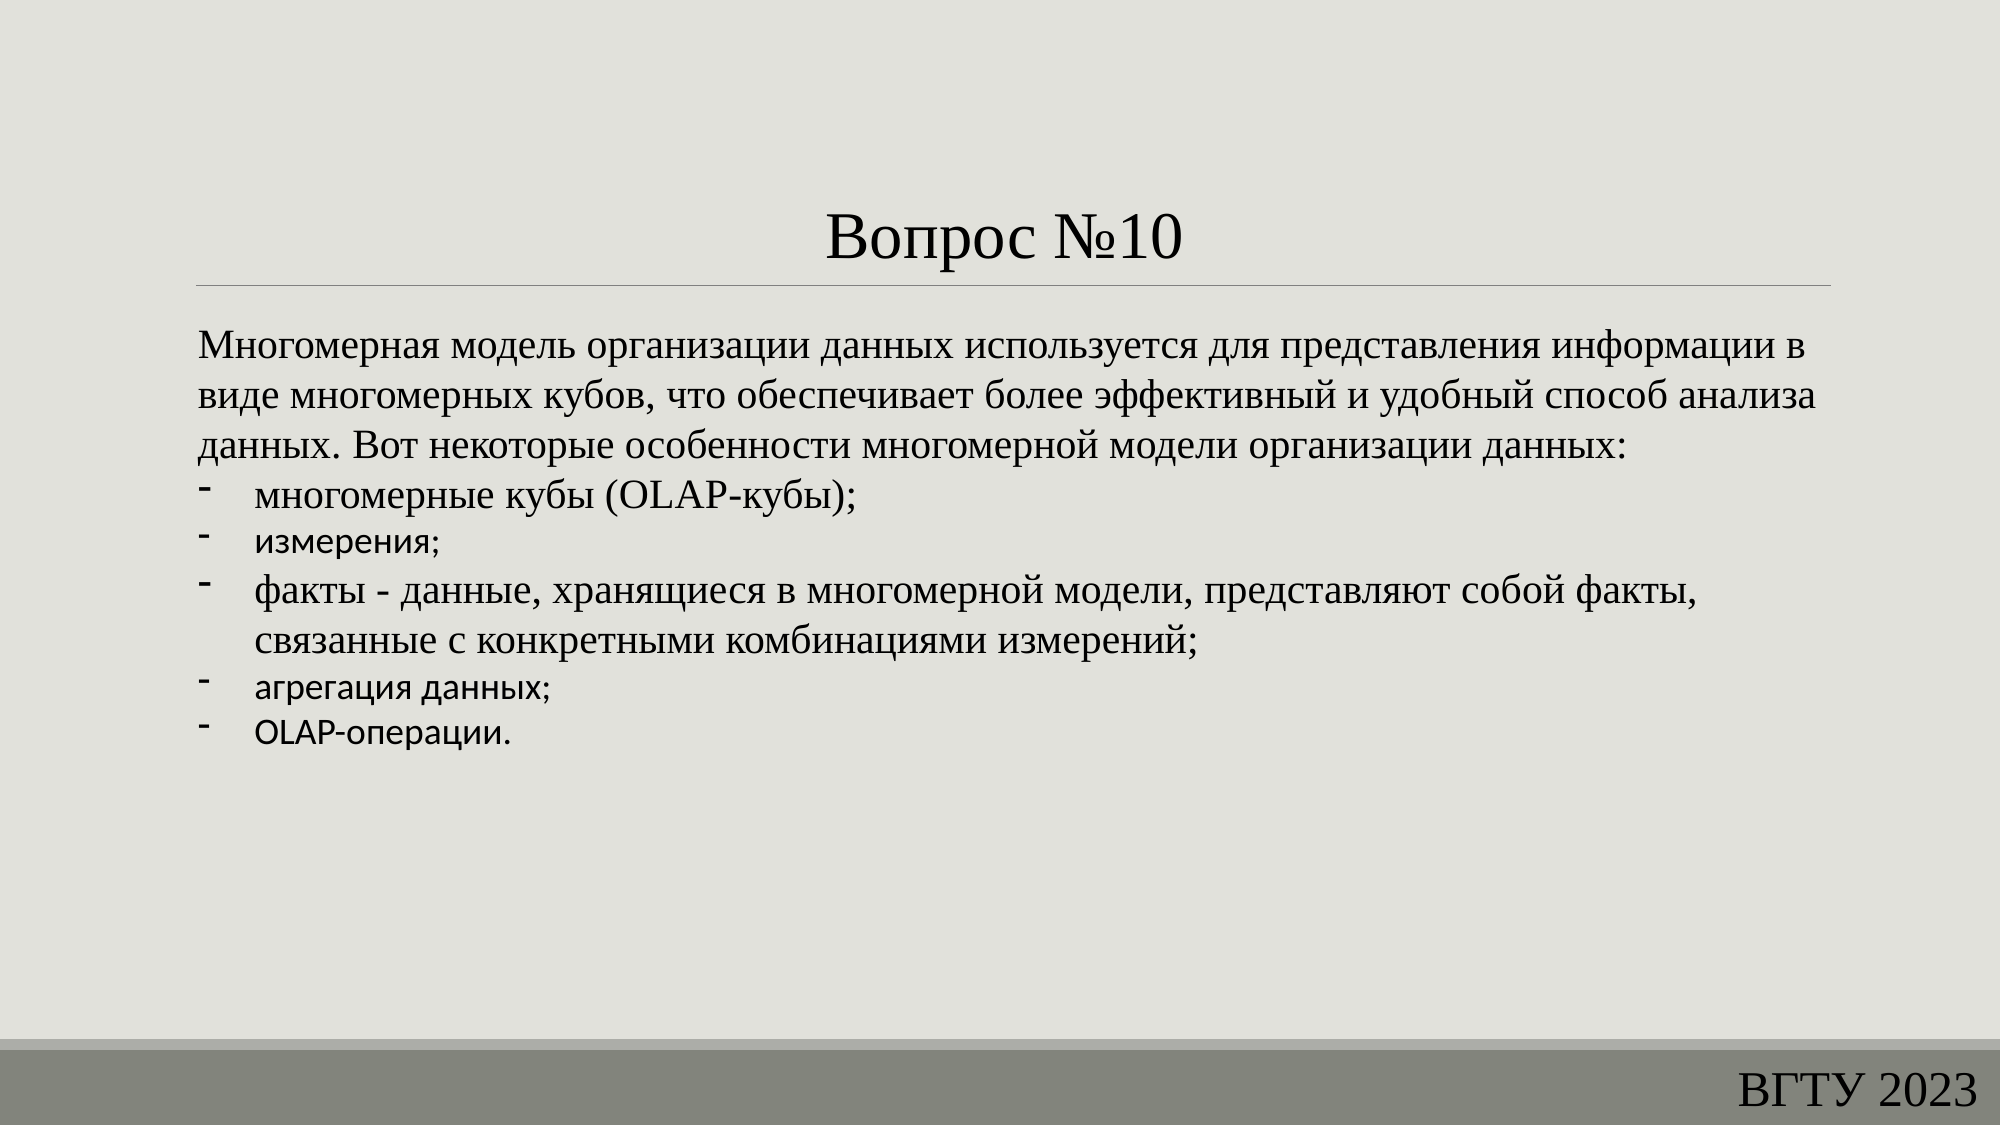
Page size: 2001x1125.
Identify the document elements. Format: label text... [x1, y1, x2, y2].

text_box Многомерная модель организации данных используется для представления информации в виде многомерных кубов, что обеспечивает более эффективный и удобный способ анализа данных. Вот некоторые особенности многомерной модели организации данных: многомерные кубы (OLAP-кубы); измерения; факты - данные, хранящиеся в многомерной модели, представляют собой факты, связанные с конкретными комбинациями измерений; агрегация данных; OLAP-операции. [183, 309, 1903, 1125]
text_box ВГТУ 2023 [1903, 1049, 2000, 1124]
text_box Вопрос №10 [810, 184, 1200, 280]
